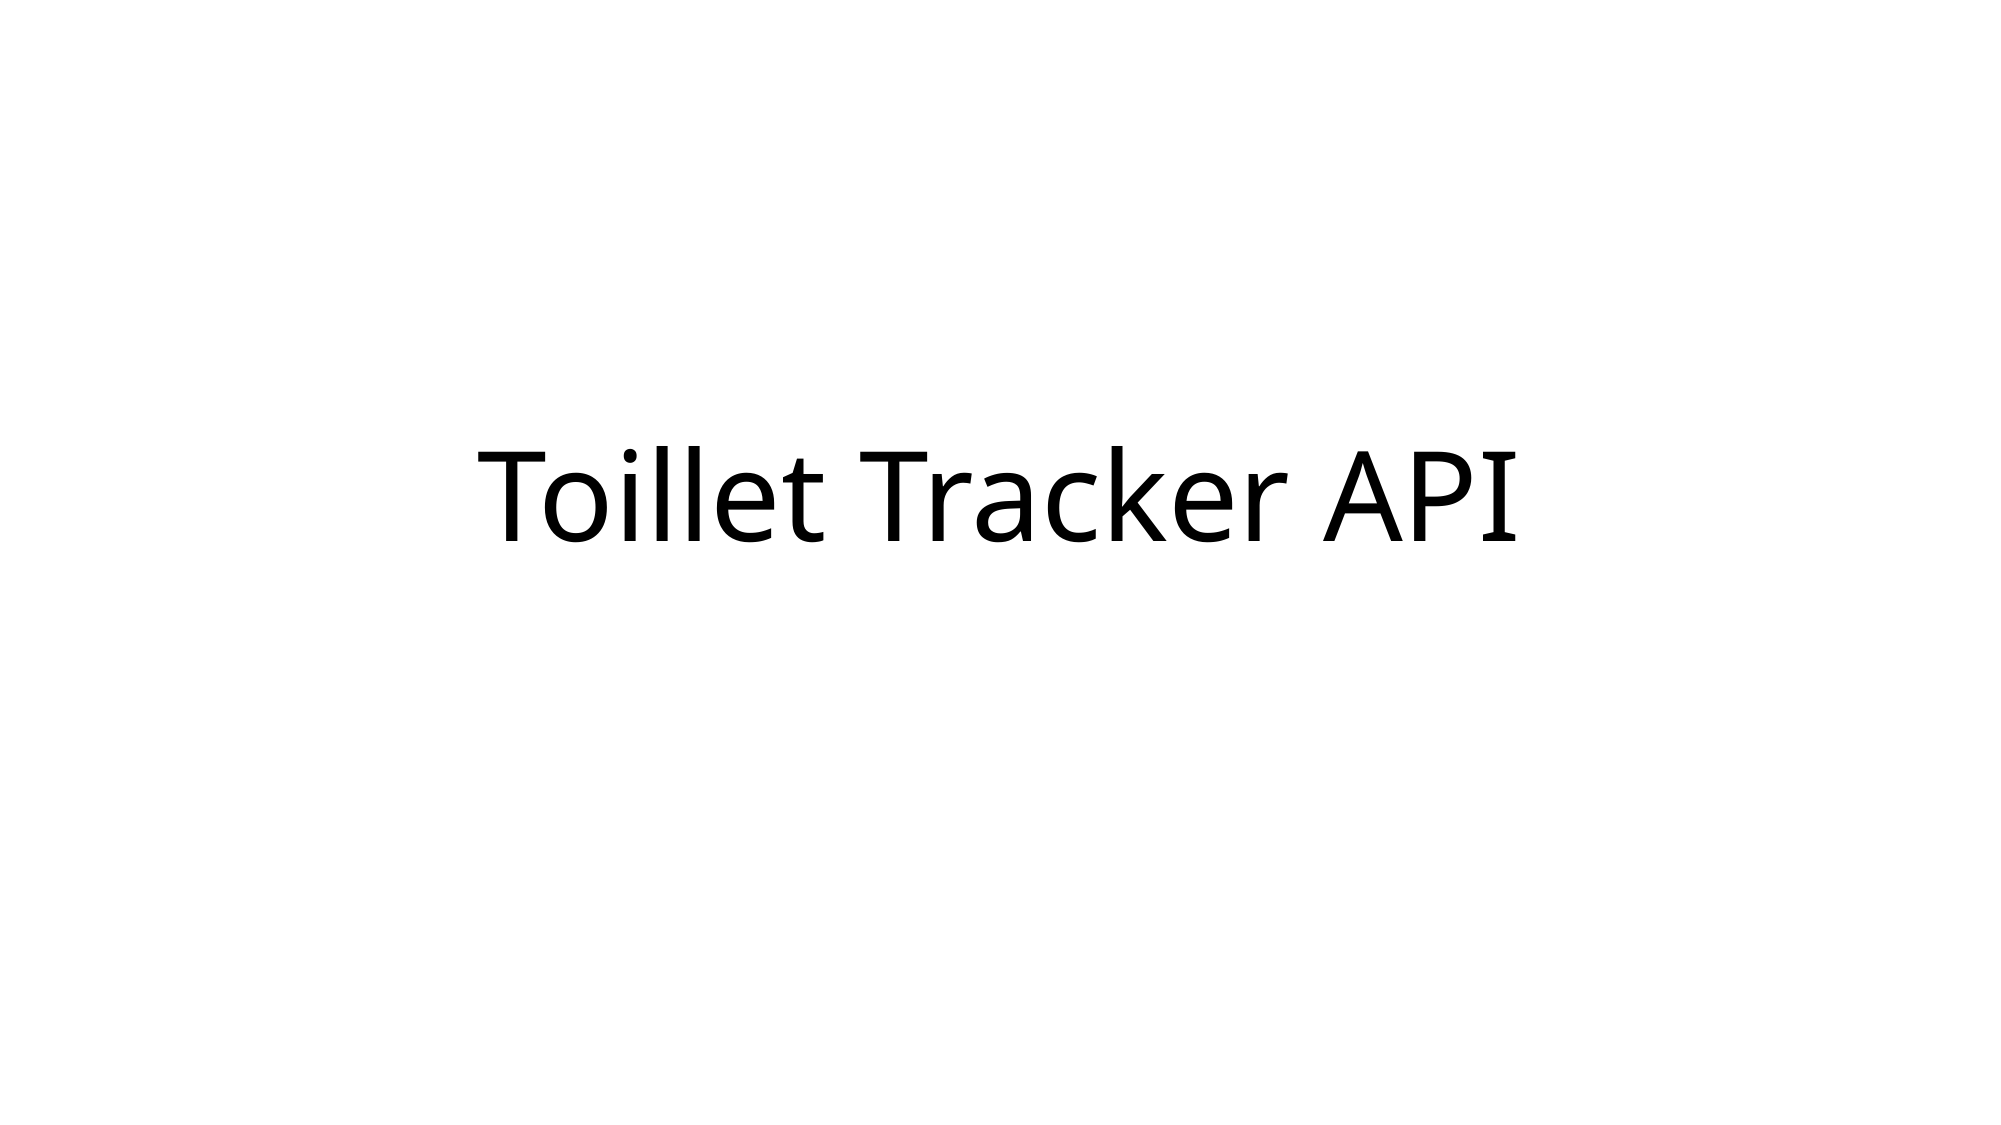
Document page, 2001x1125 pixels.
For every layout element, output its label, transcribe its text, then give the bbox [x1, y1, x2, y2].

title Toillet Tracker API [249, 184, 1750, 576]
